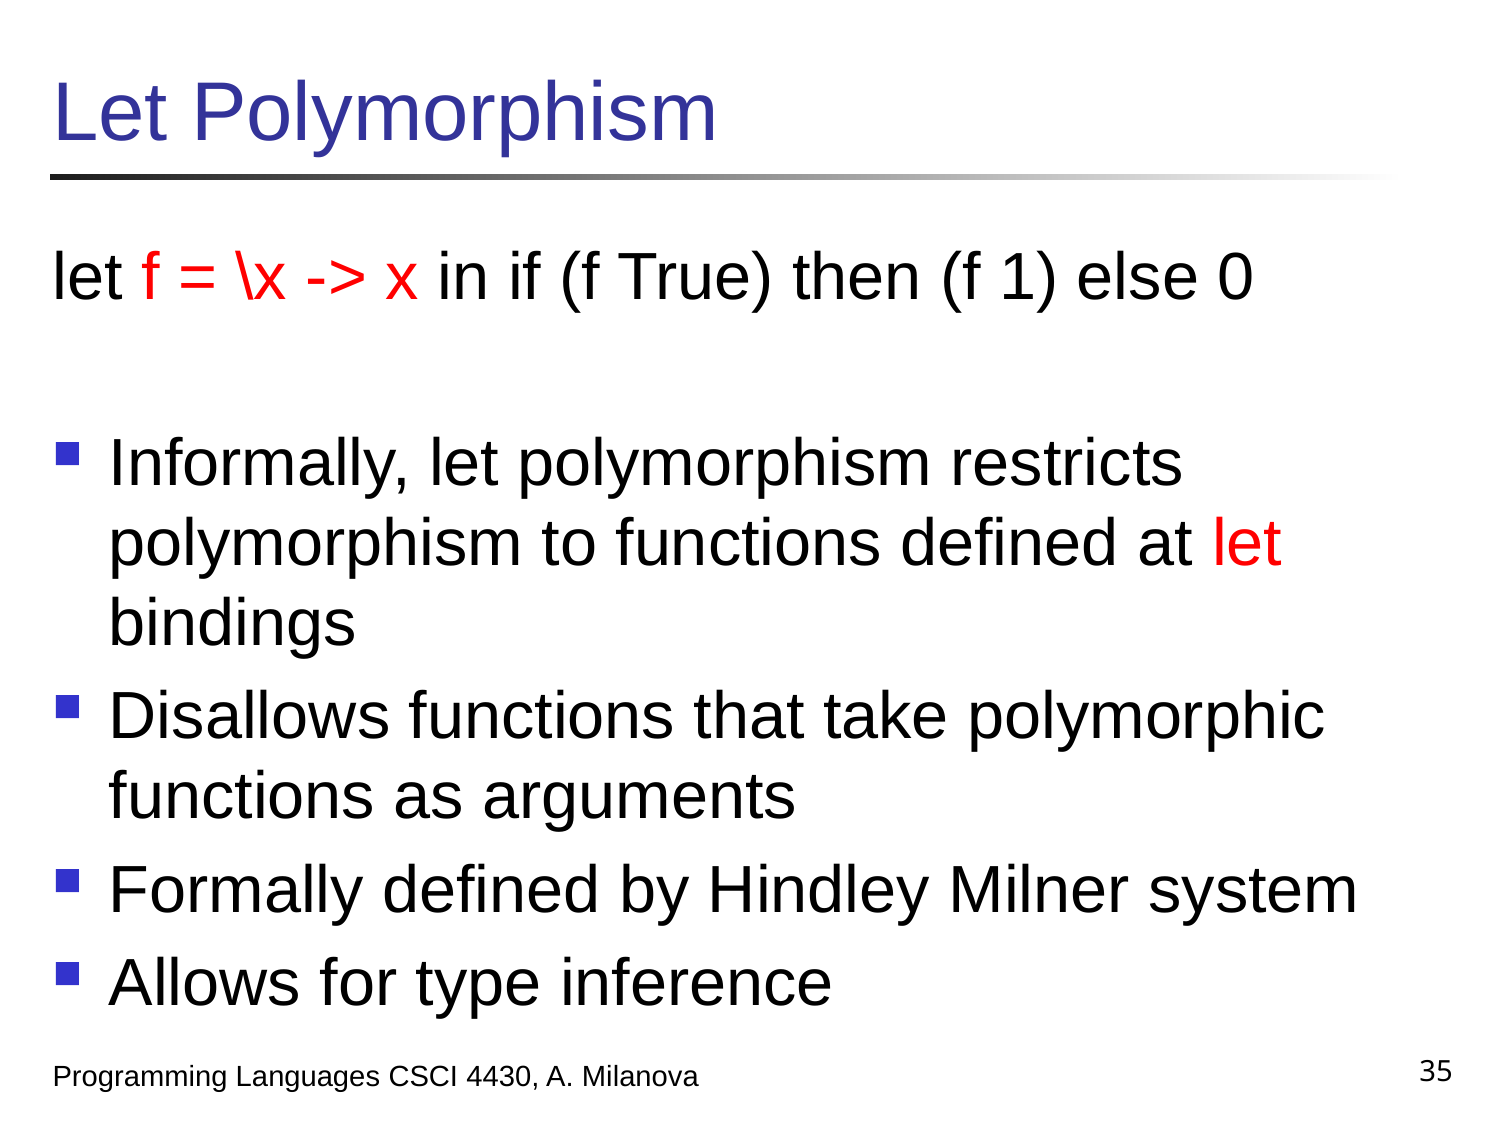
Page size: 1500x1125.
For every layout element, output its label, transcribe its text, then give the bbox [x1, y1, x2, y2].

title Let Polymorphism [37, 0, 1466, 165]
list let f = \x -> x in if (f True) then (f 1) else 0 Informally, let polymorphism restricts polymorphism to functions defined at let bindings Disallows functions that take polymorphic functions as arguments Formally defined by Hindley Milner system Allows for type inference [37, 224, 1469, 1013]
footer Programming Languages CSCI 4430, A. Milanova [37, 1025, 813, 1100]
slide_number 35 [1155, 1024, 1468, 1100]
